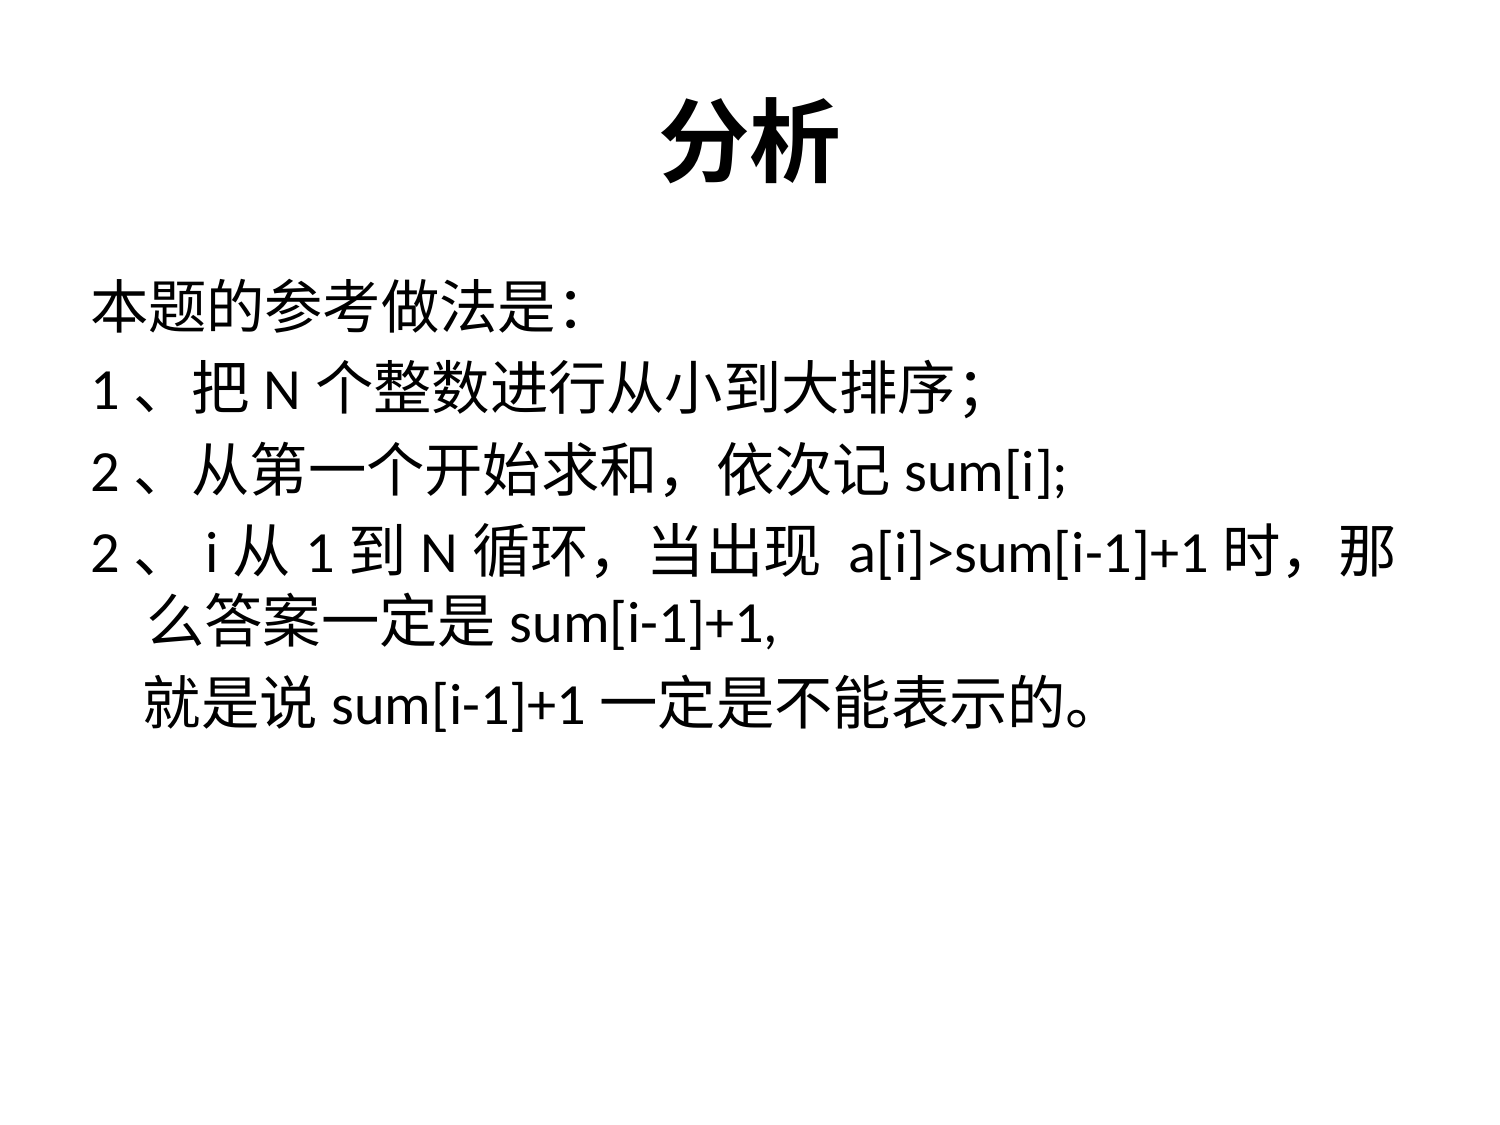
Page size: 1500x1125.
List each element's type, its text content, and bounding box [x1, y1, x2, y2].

list 本题的参考做法是： 1、把N个整数进行从小到大排序； 2、从第一个开始求和，依次记sum[i]; 2、i从1到N循环，当出现 a[i]>sum[i-1]+1时，那么答案一定是sum[i-1]+1, 就是说sum[i-1]+1一定是不能表示的。 [75, 262, 1425, 1005]
title 分析 [75, 45, 1425, 233]
